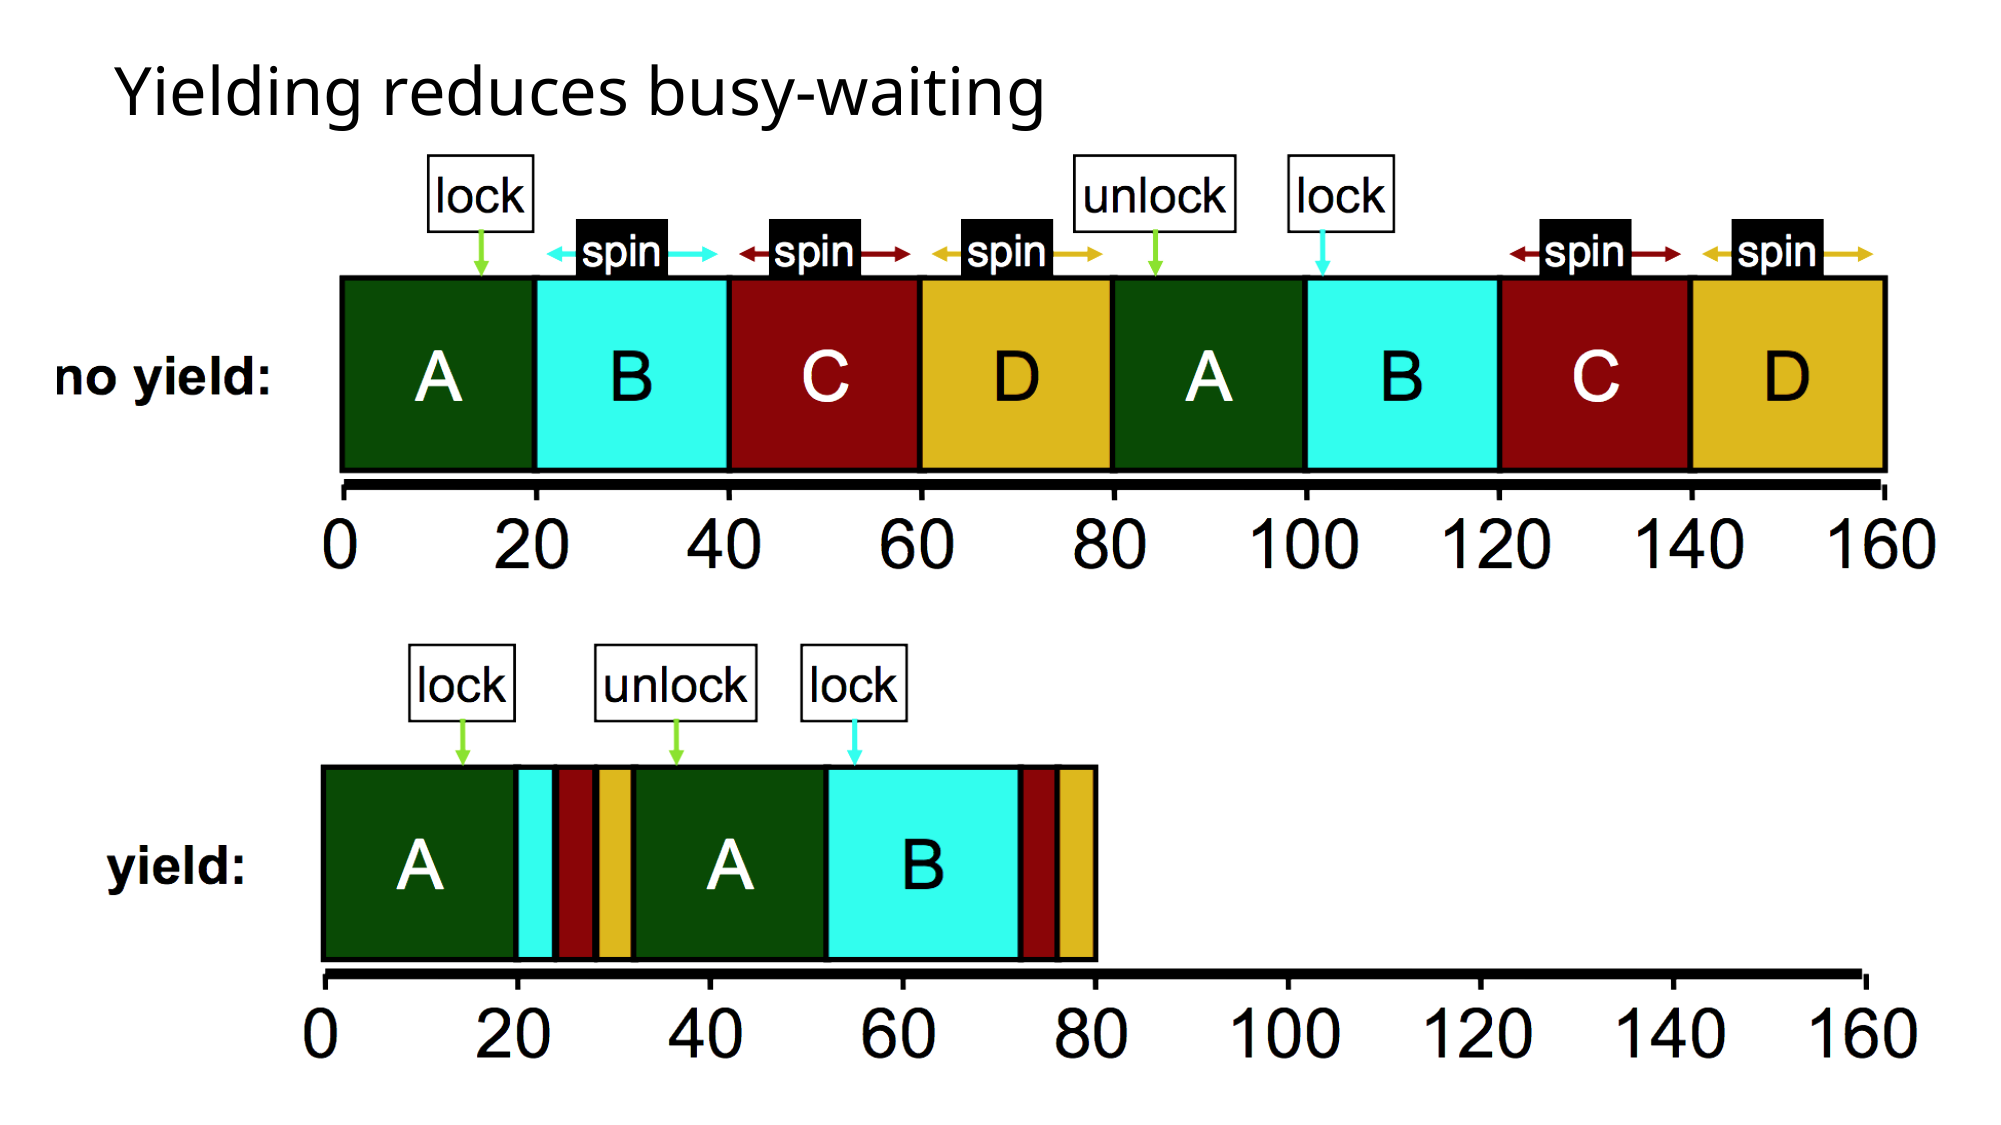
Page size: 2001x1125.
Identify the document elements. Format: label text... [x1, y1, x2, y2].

picture [57, 149, 1943, 1068]
title Yielding reduces busy-waiting [99, 37, 1900, 149]
